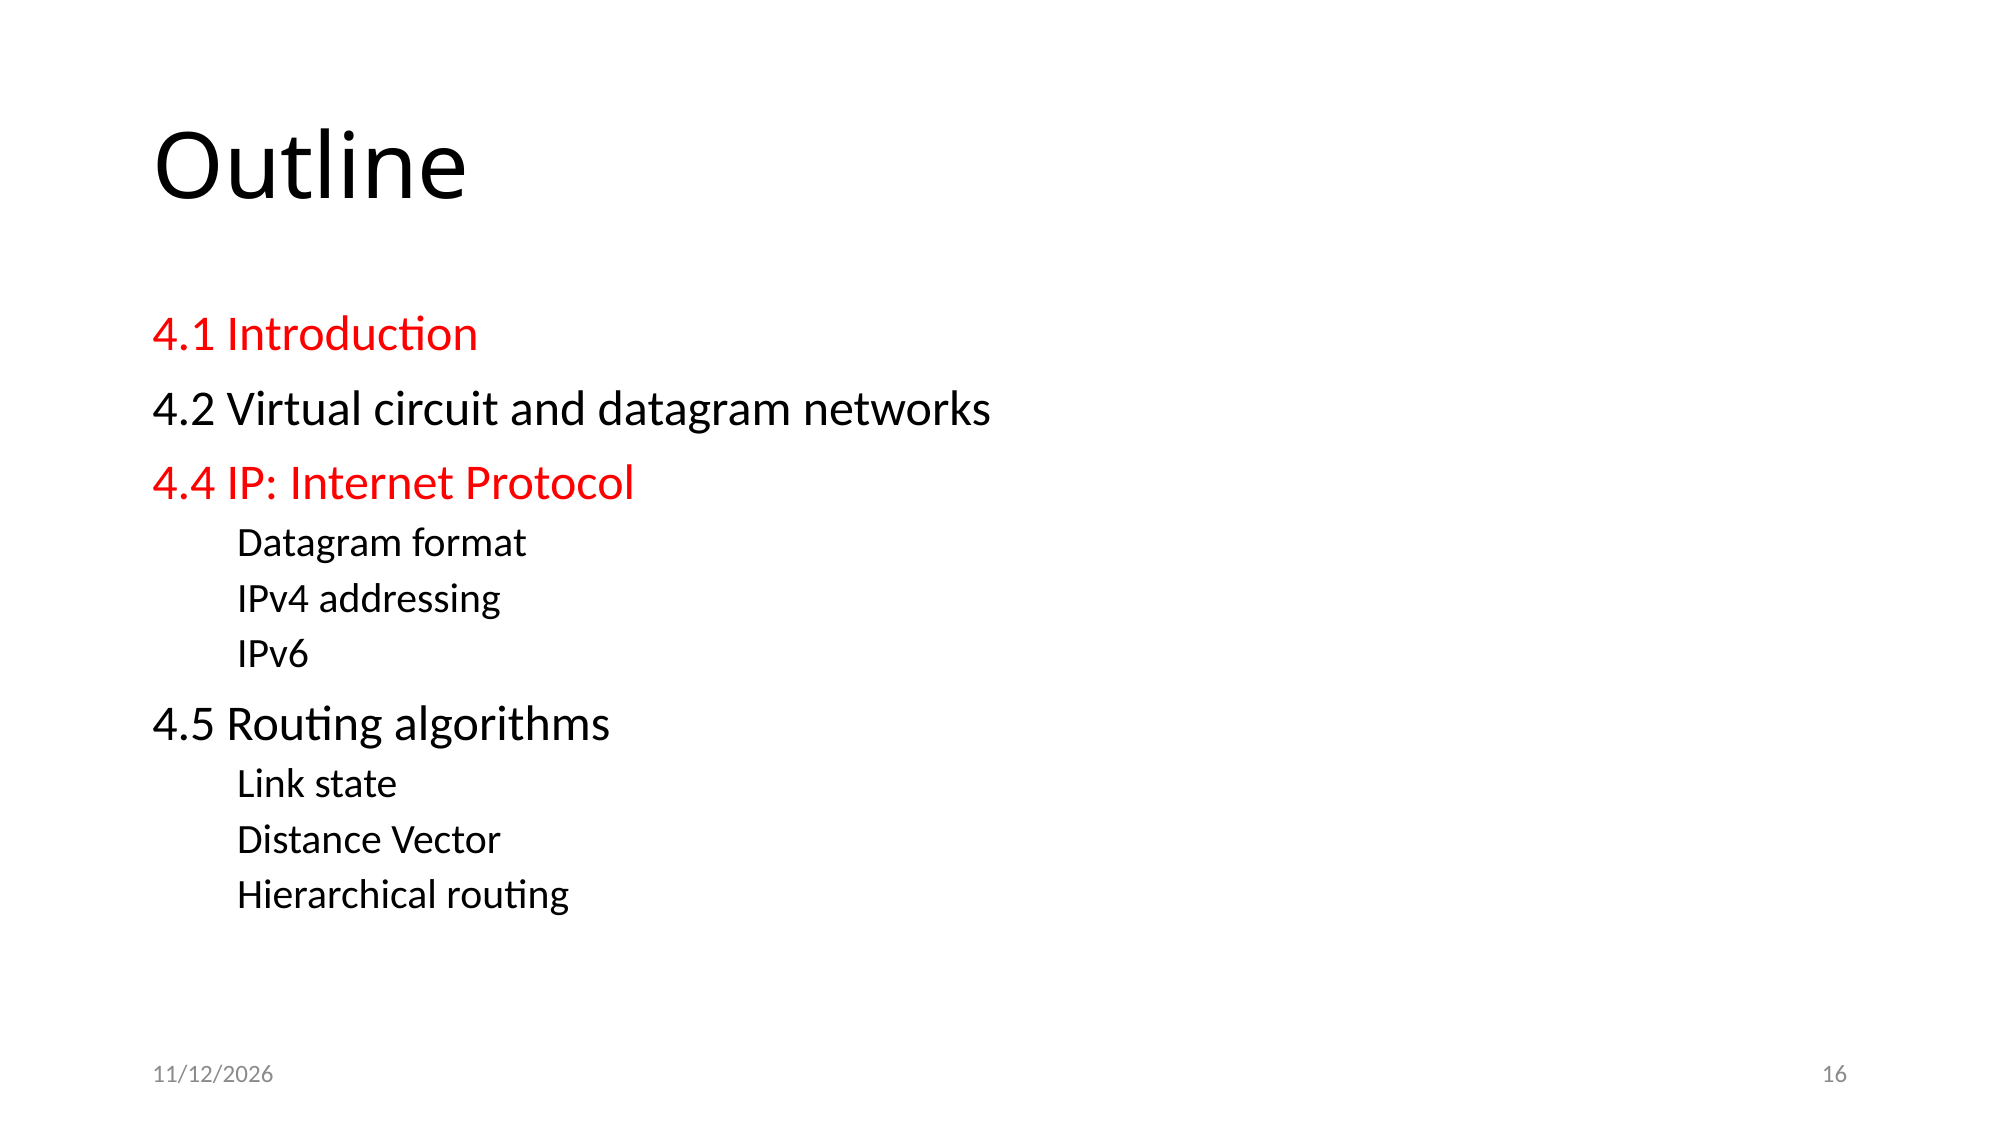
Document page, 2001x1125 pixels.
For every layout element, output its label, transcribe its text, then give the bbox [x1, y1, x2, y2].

title Outline [137, 59, 1863, 278]
list 4.1 Introduction 4.2 Virtual circuit and datagram networks 4.4 IP: Internet Protocol Datagram format IPv4 addressing IPv6 4.5 Routing algorithms Link state Distance Vector Hierarchical routing [137, 299, 1863, 1014]
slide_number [137, 1042, 588, 1103]
slide_number 16 [1412, 1042, 1863, 1103]
